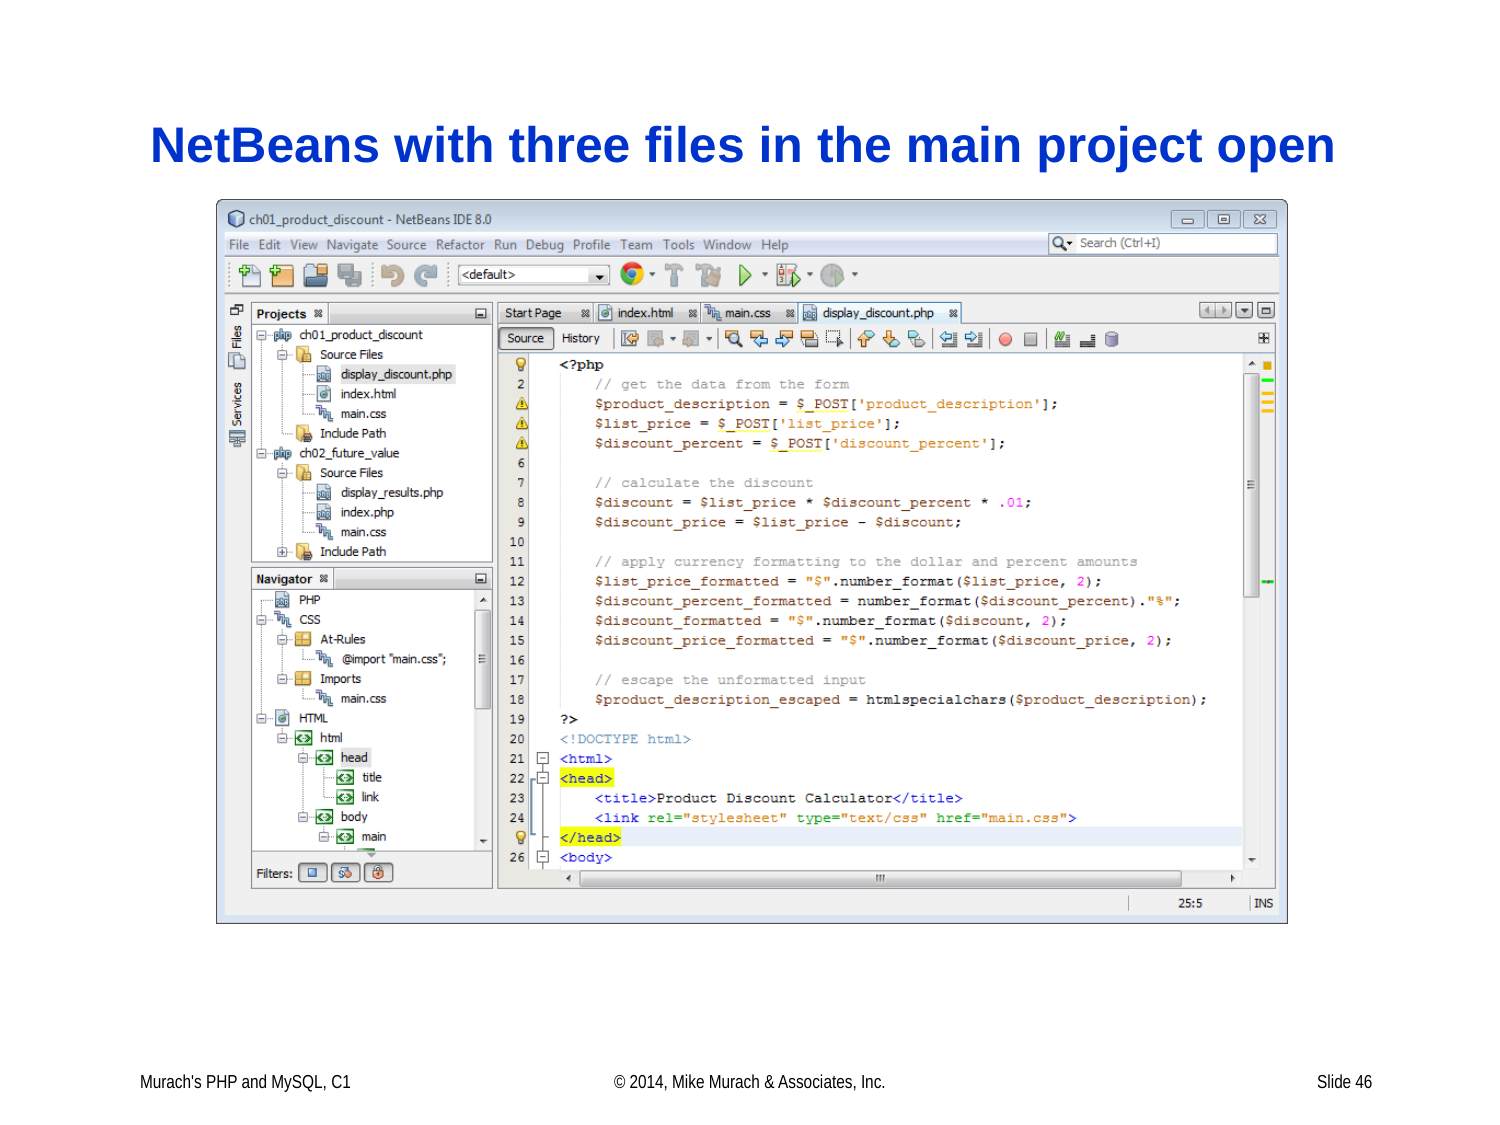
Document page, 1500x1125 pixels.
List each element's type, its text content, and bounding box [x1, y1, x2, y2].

picture [216, 199, 1288, 925]
slide_number Murach's PHP and MySQL, C1 [125, 1025, 450, 1100]
slide_number Slide 46 [1074, 1025, 1388, 1100]
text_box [149, 114, 1348, 212]
footer © 2014, Mike Murach & Associates, Inc. [474, 1025, 1025, 1100]
